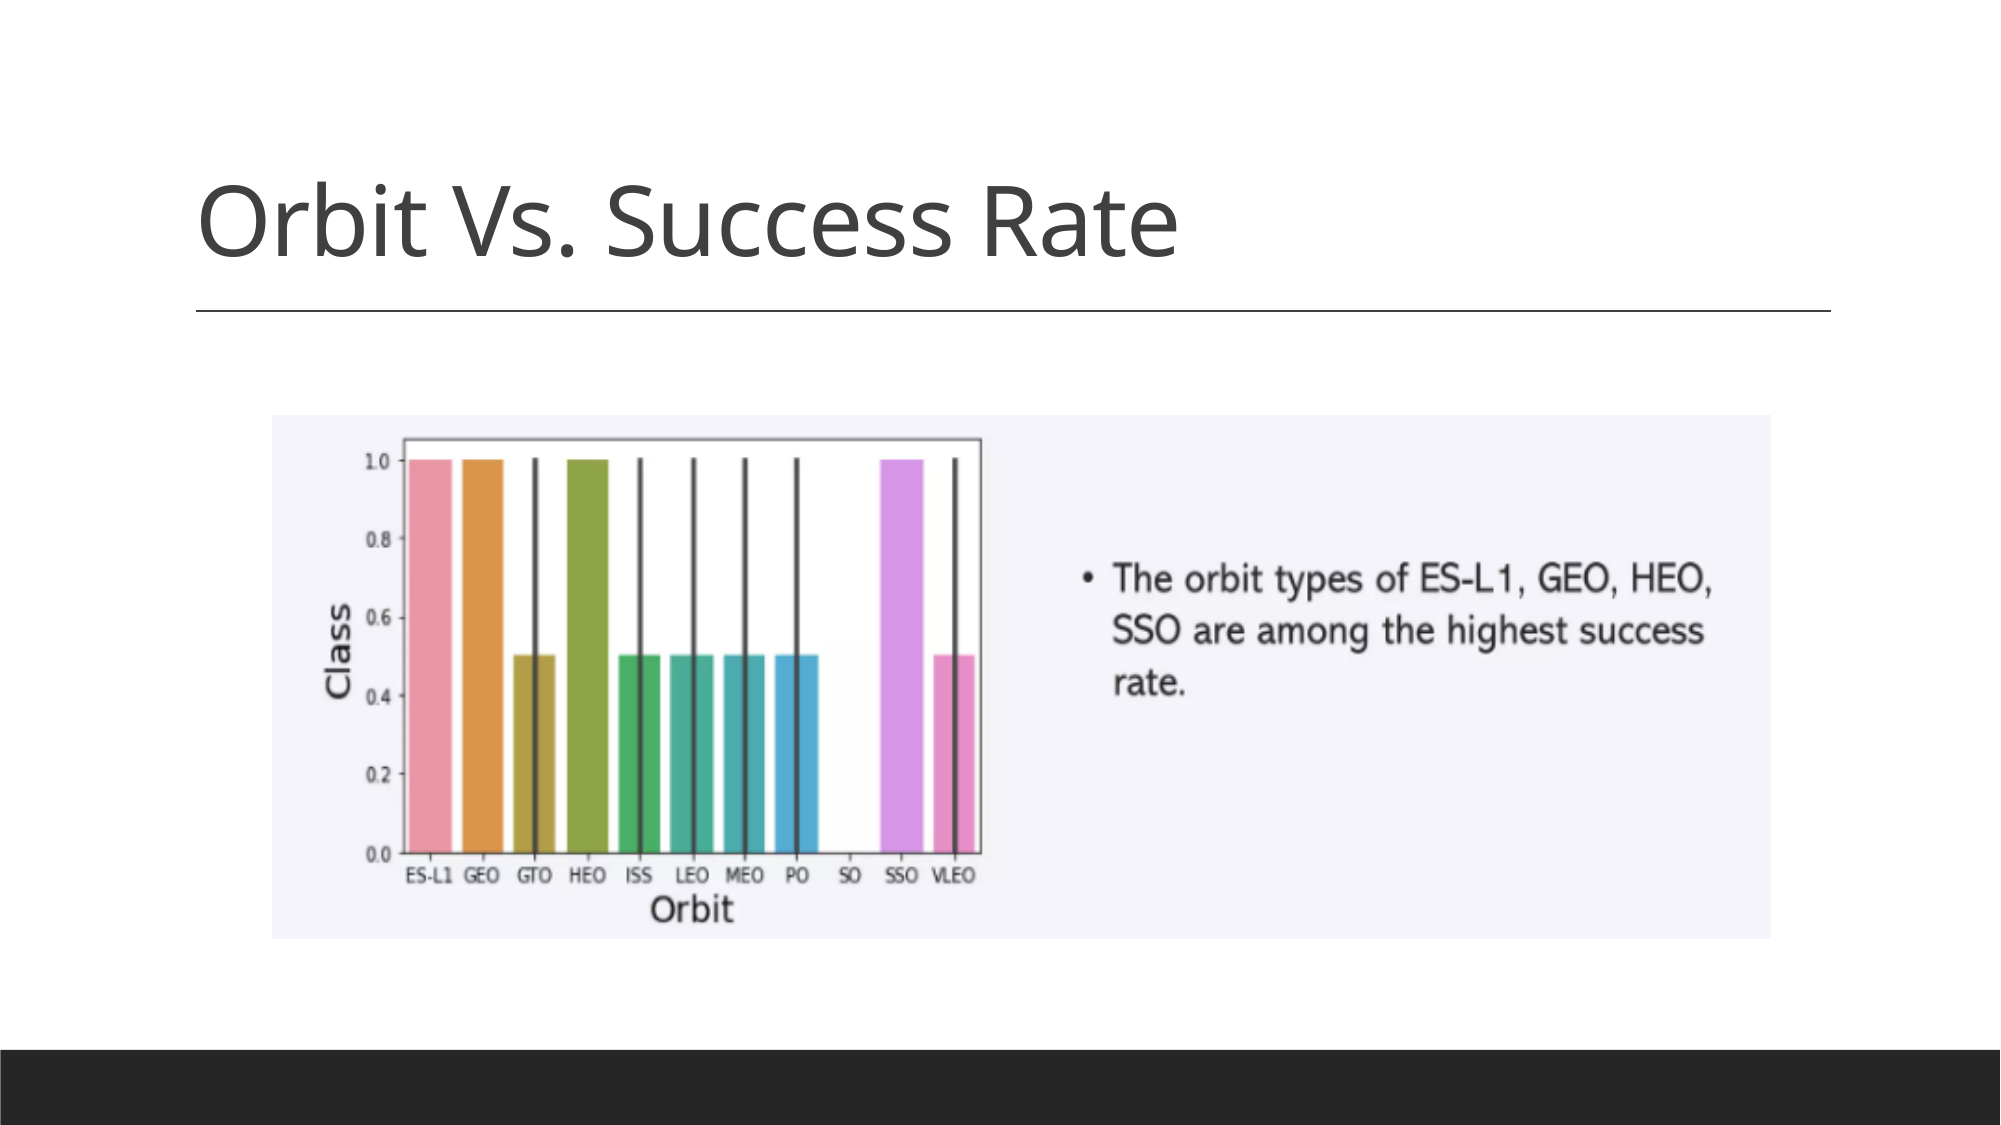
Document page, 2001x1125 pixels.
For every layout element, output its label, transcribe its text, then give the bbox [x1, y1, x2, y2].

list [272, 415, 1772, 940]
title Orbit Vs. Success Rate [180, 47, 1830, 285]
